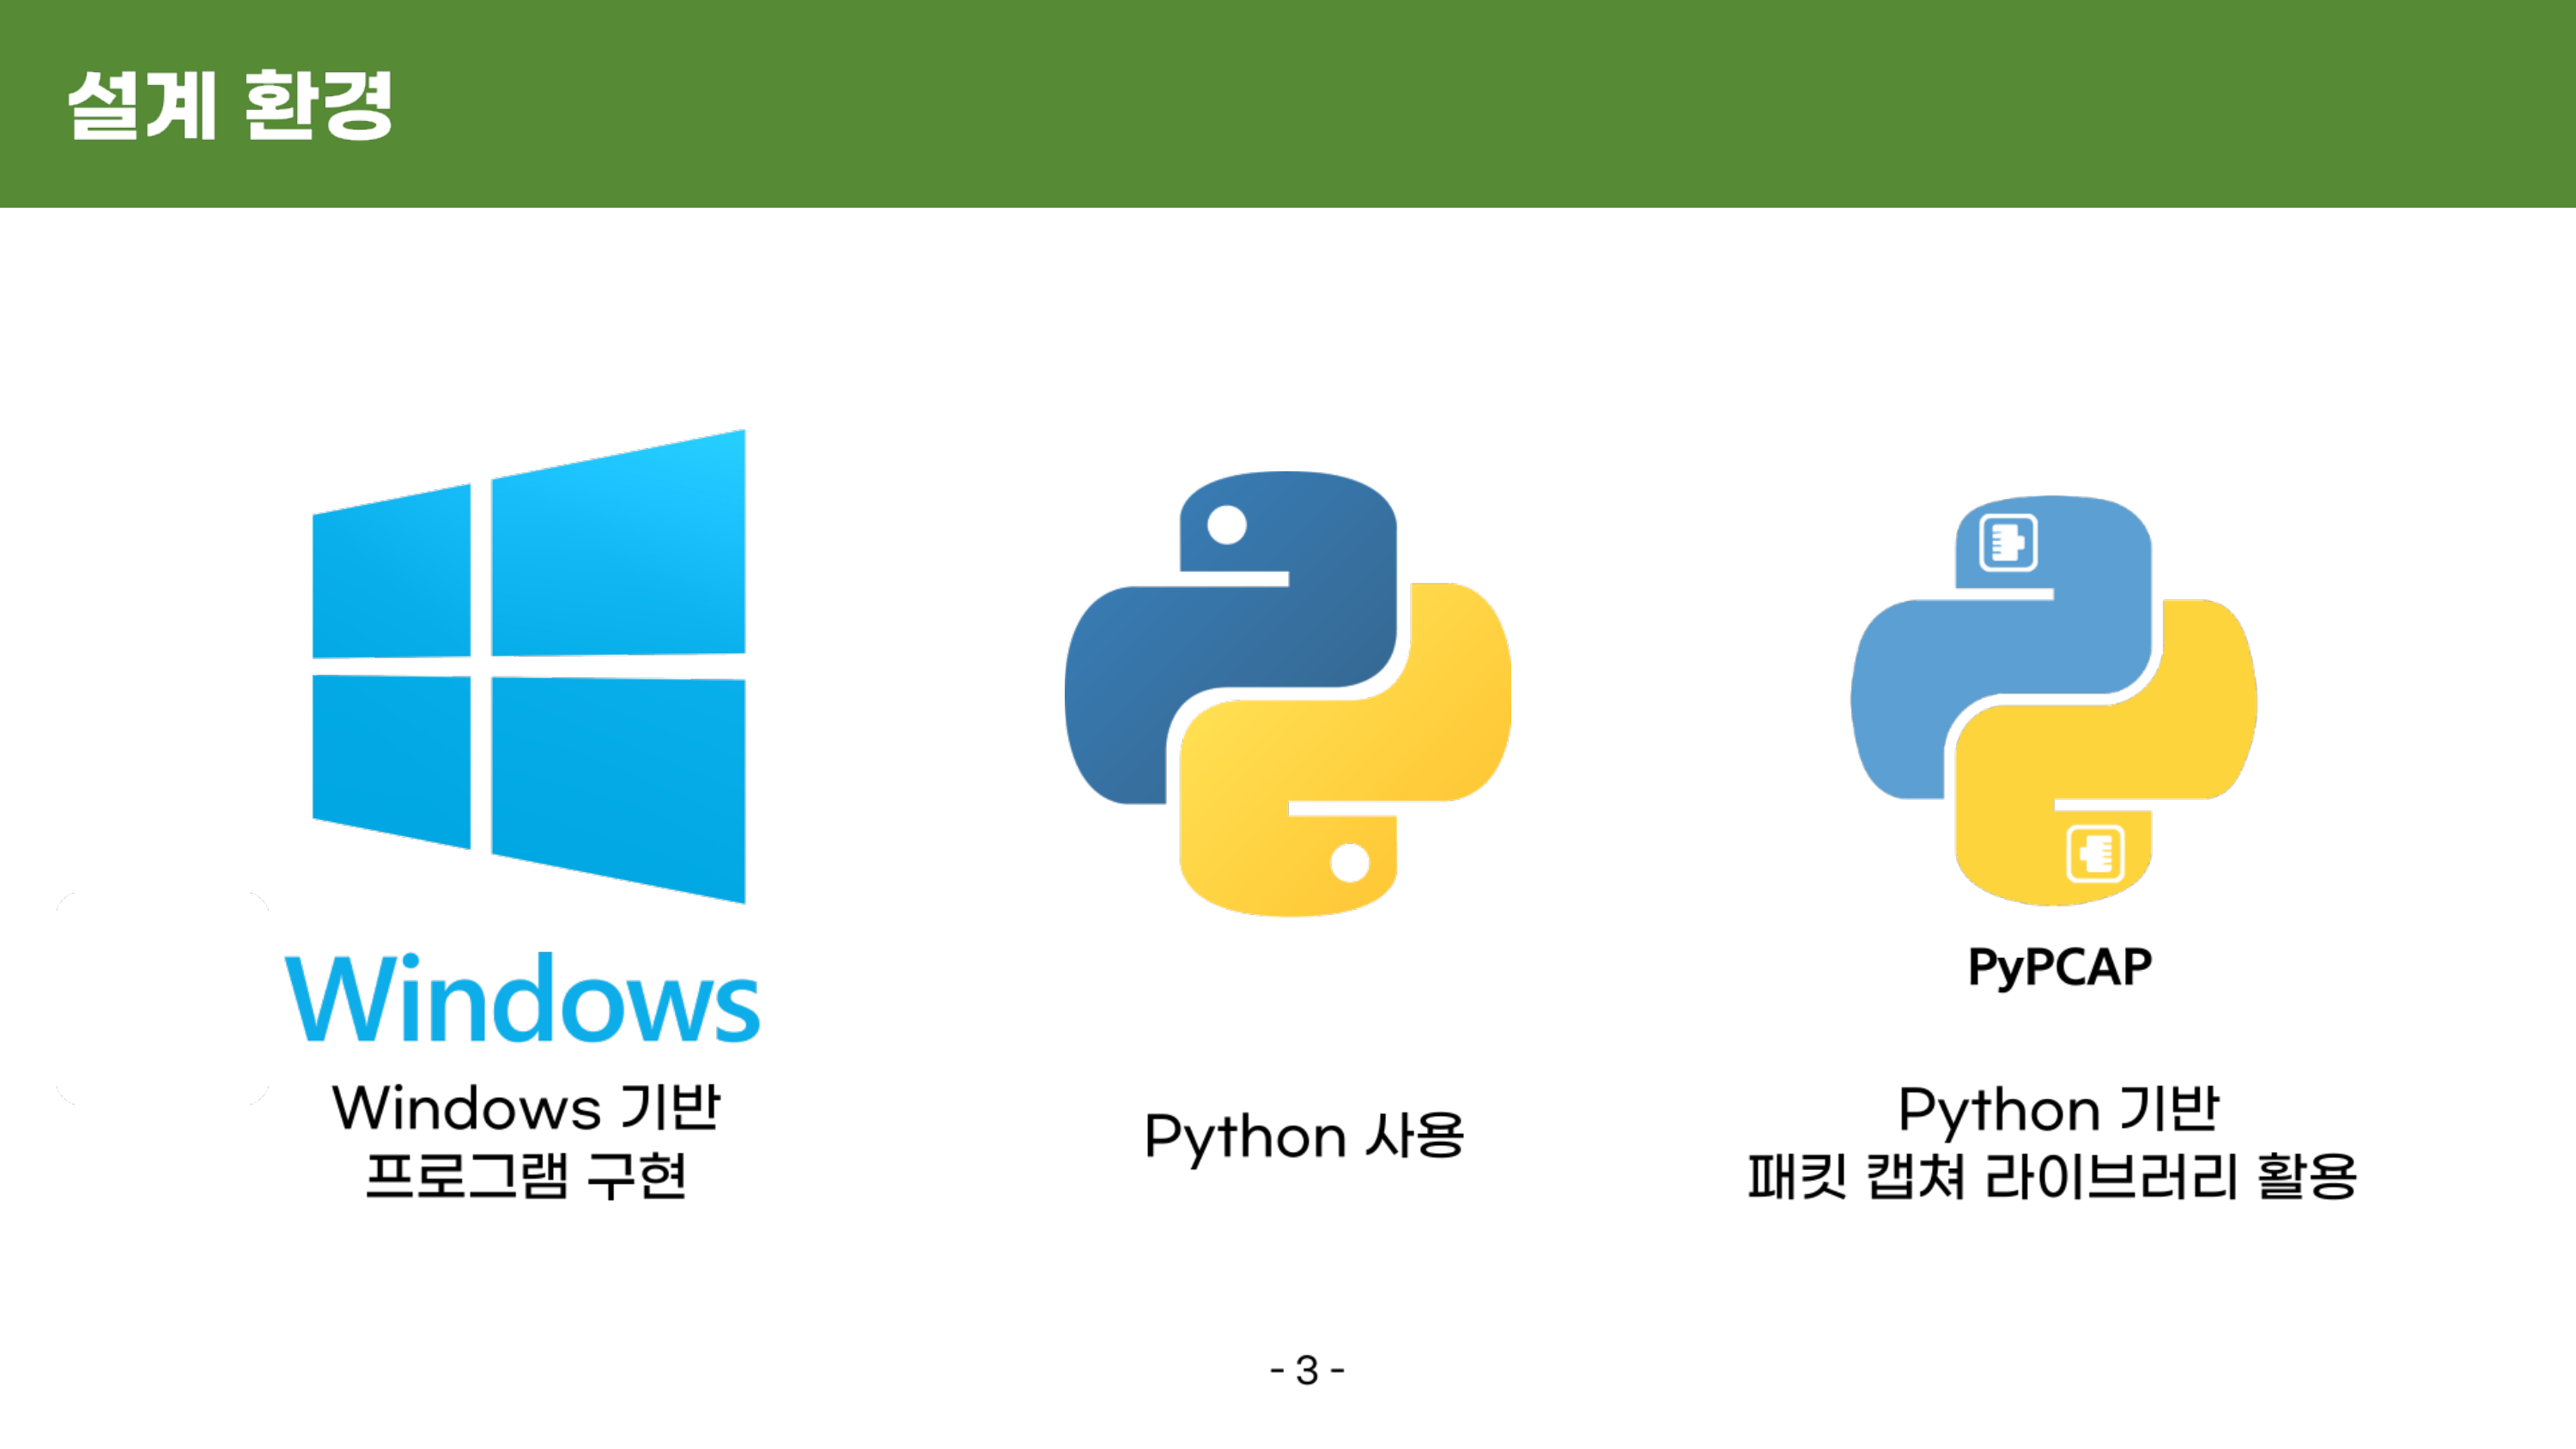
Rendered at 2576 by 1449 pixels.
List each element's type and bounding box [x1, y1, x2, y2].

picture [289, 1106, 745, 1225]
picture [1702, 1068, 2382, 1225]
picture [1067, 1095, 1488, 1196]
picture [612, 1343, 1364, 1403]
picture [52, 45, 428, 178]
text_box [55, 427, 766, 1106]
picture [1798, 922, 2177, 1019]
text_box [1064, 471, 1511, 918]
text_box [1847, 494, 2260, 907]
text_box [0, 208, 2576, 1449]
